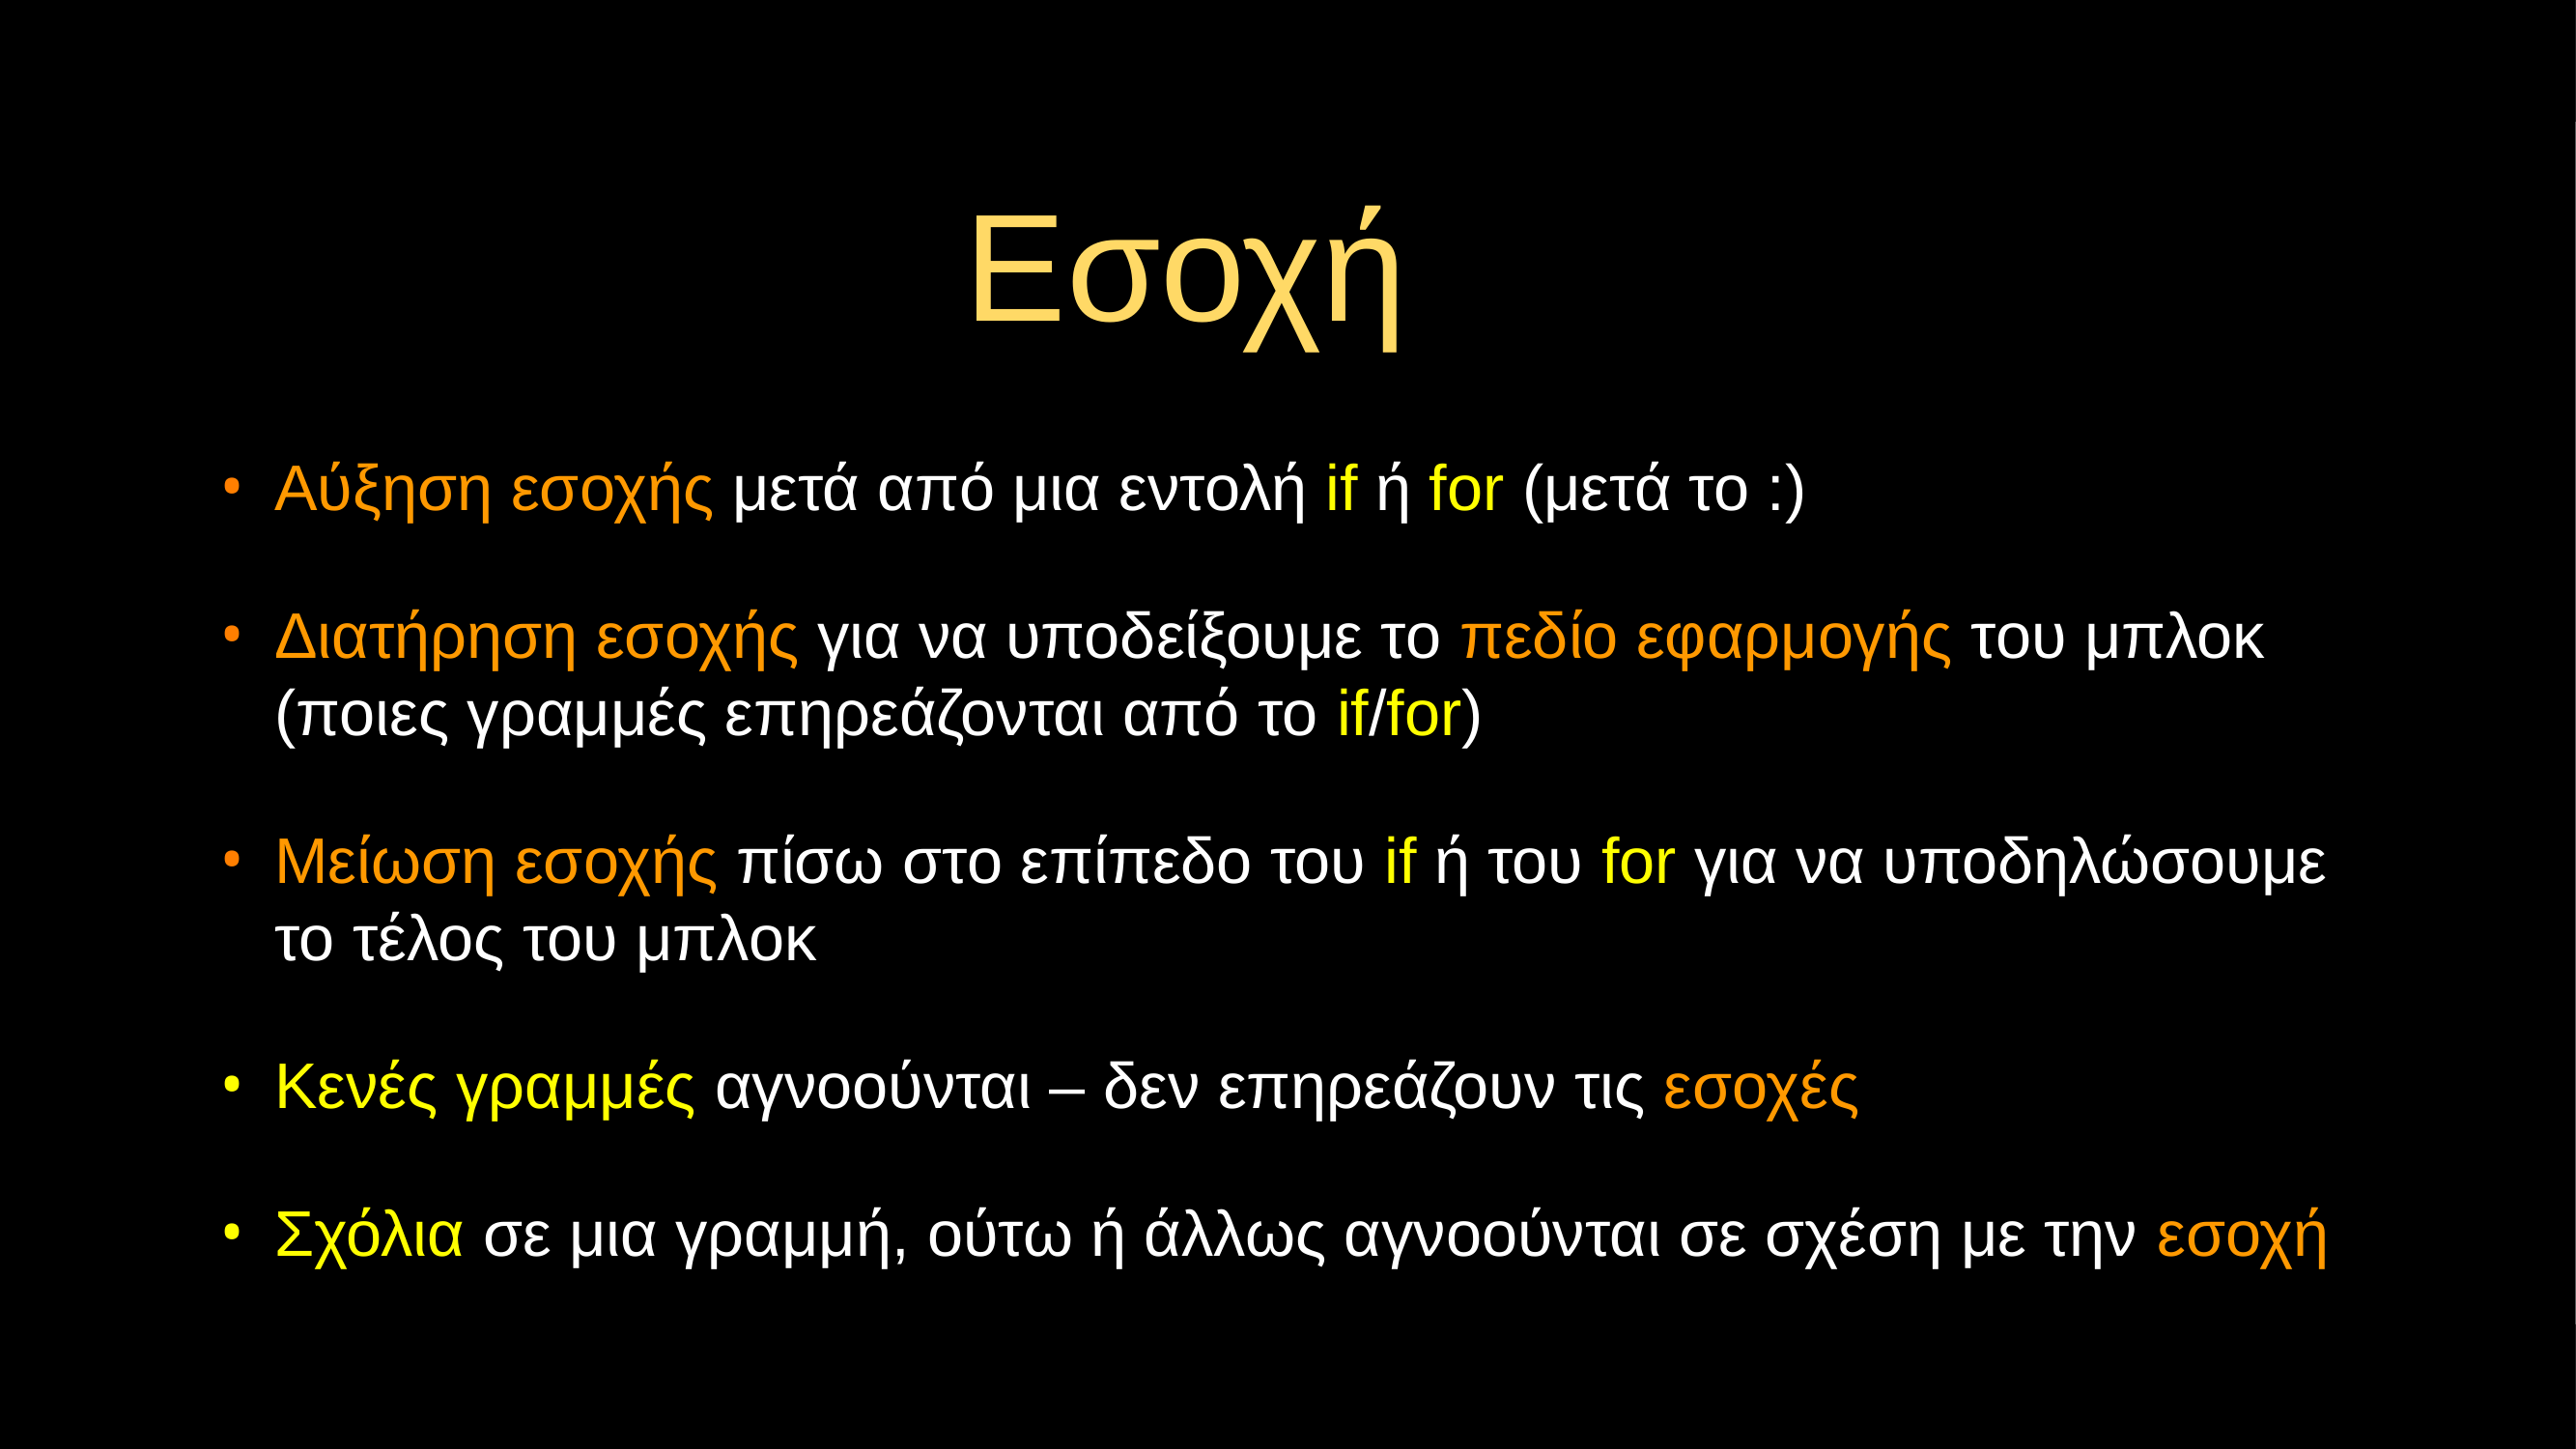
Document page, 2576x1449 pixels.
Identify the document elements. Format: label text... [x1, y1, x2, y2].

list Αύξηση εσοχής μετά από μια εντολή if ή for (μετά το :) Διατήρηση εσοχής για να υποδείξουμε το πεδίο εφαρμογής του μπλοκ (ποιες γραμμές επηρεάζονται από το if/for) Μείωση εσοχής πίσω στο επίπεδο του if ή του for για να υποδηλώσουμε το τέλος του μπλοκ Κενές γραμμές αγνοούνται – δεν επηρεάζουν τις εσοχές Σχόλια σε μια γραμμή, ούτω ή άλλως αγνοούνται σε σχέση με την εσοχή [150, 411, 2411, 1305]
title Εσοχή [115, 118, 2256, 403]
